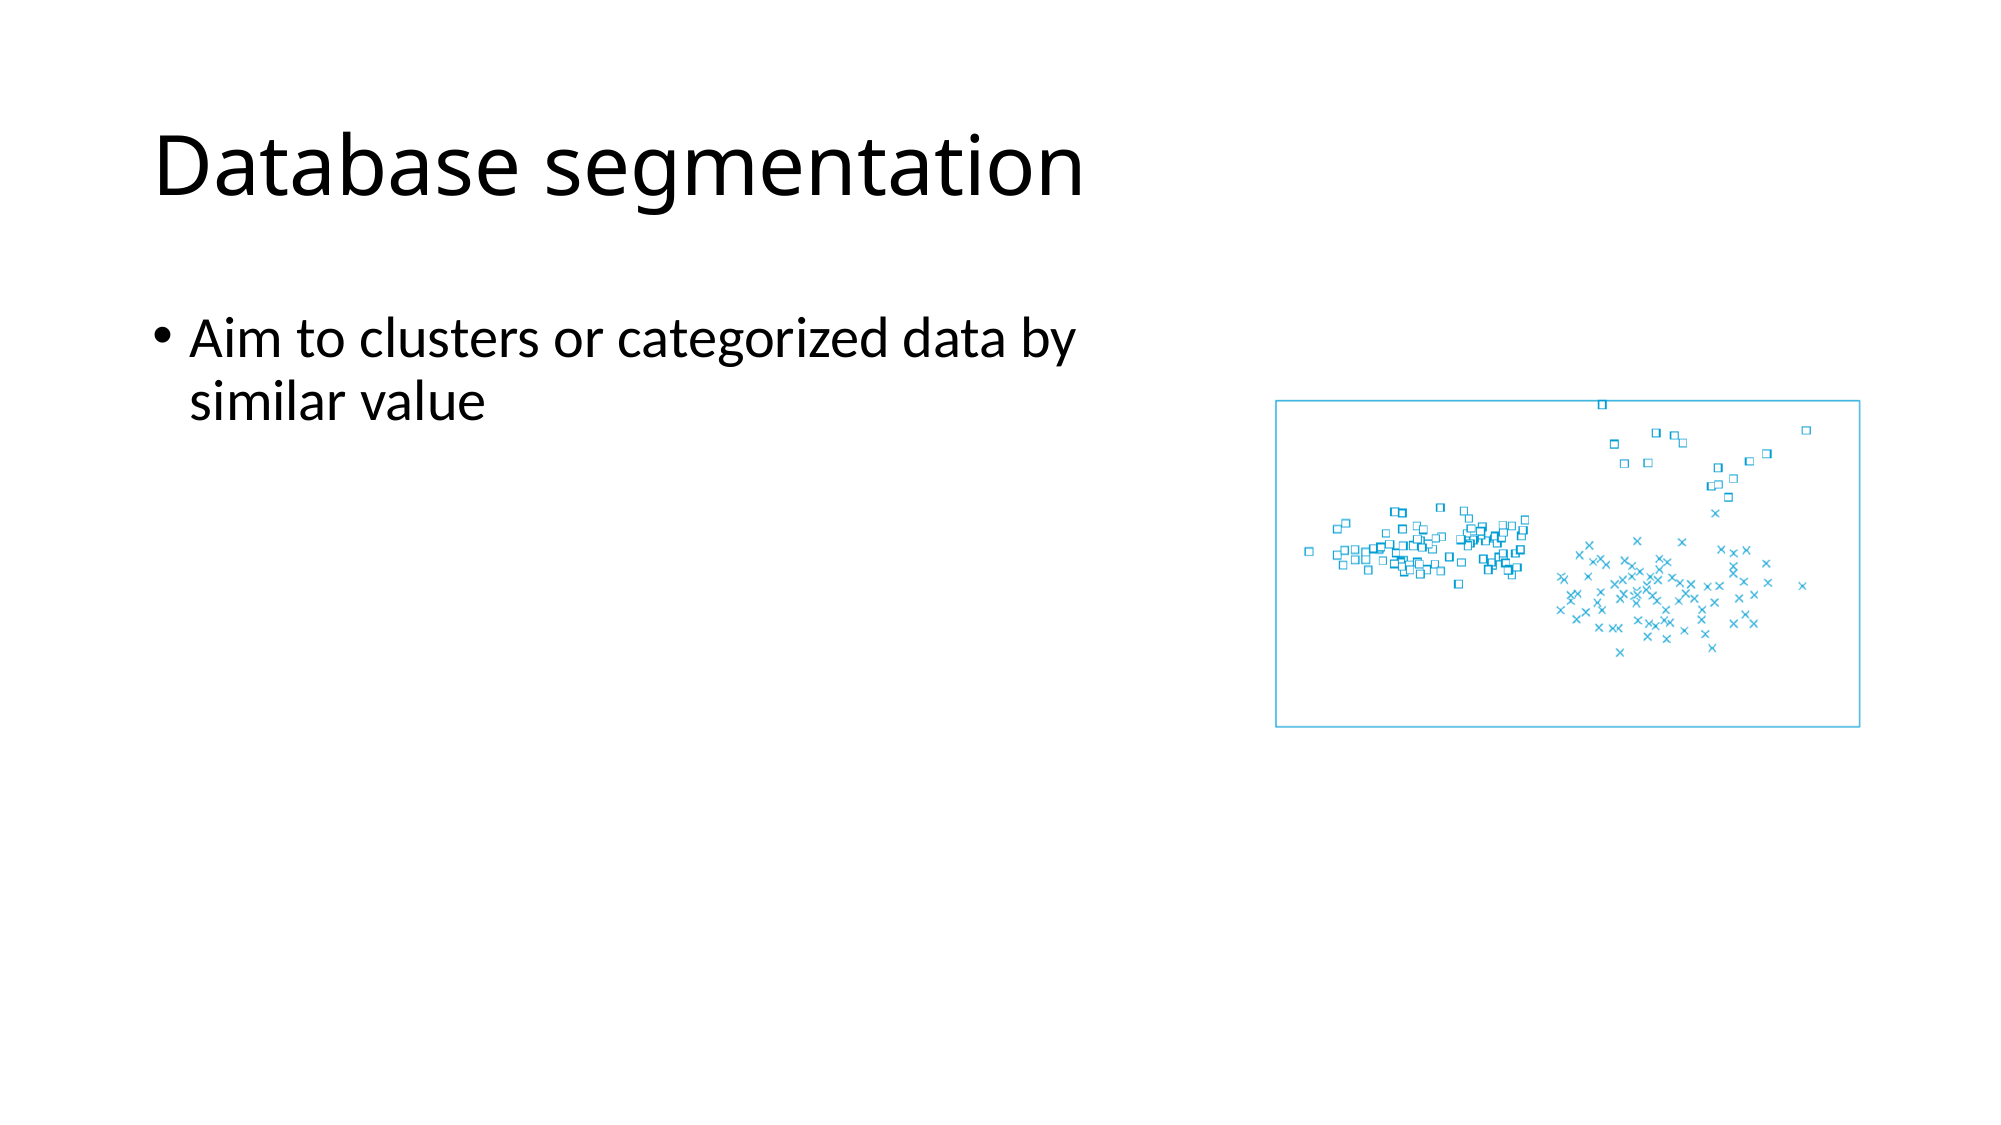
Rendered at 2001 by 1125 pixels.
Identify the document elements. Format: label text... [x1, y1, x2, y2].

title Database segmentation [137, 59, 1863, 278]
list Aim to clusters or categorized data by similar value [137, 299, 1233, 1014]
picture [1270, 395, 1863, 730]
